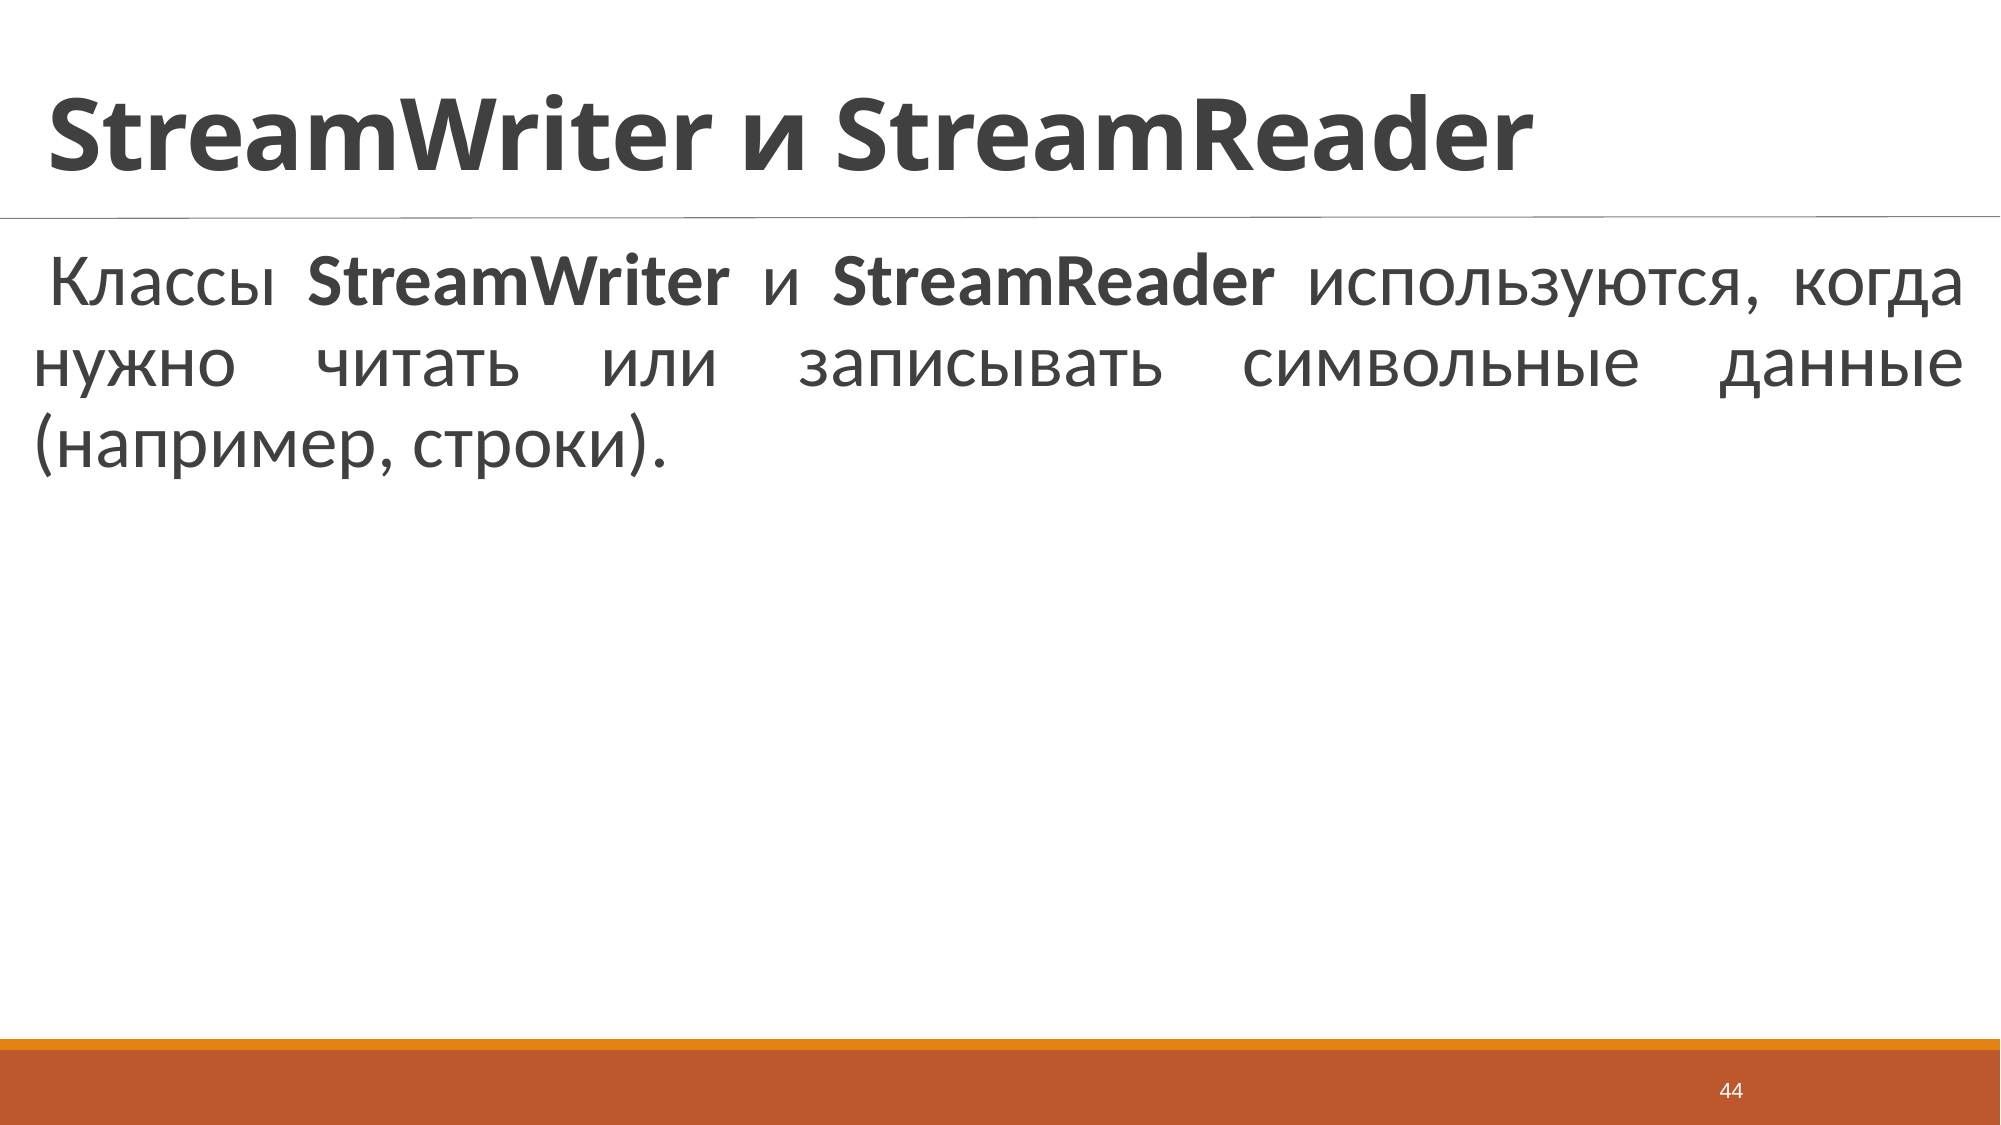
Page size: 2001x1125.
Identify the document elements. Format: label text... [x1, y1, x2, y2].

title StreamWriter и StreamReader [32, 47, 1967, 198]
slide_number 44 [1624, 1059, 1840, 1120]
list Классы StreamWriter и StreamReader используются, когда нужно читать или записывать символьные данные (например, строки). [32, 233, 1967, 1025]
